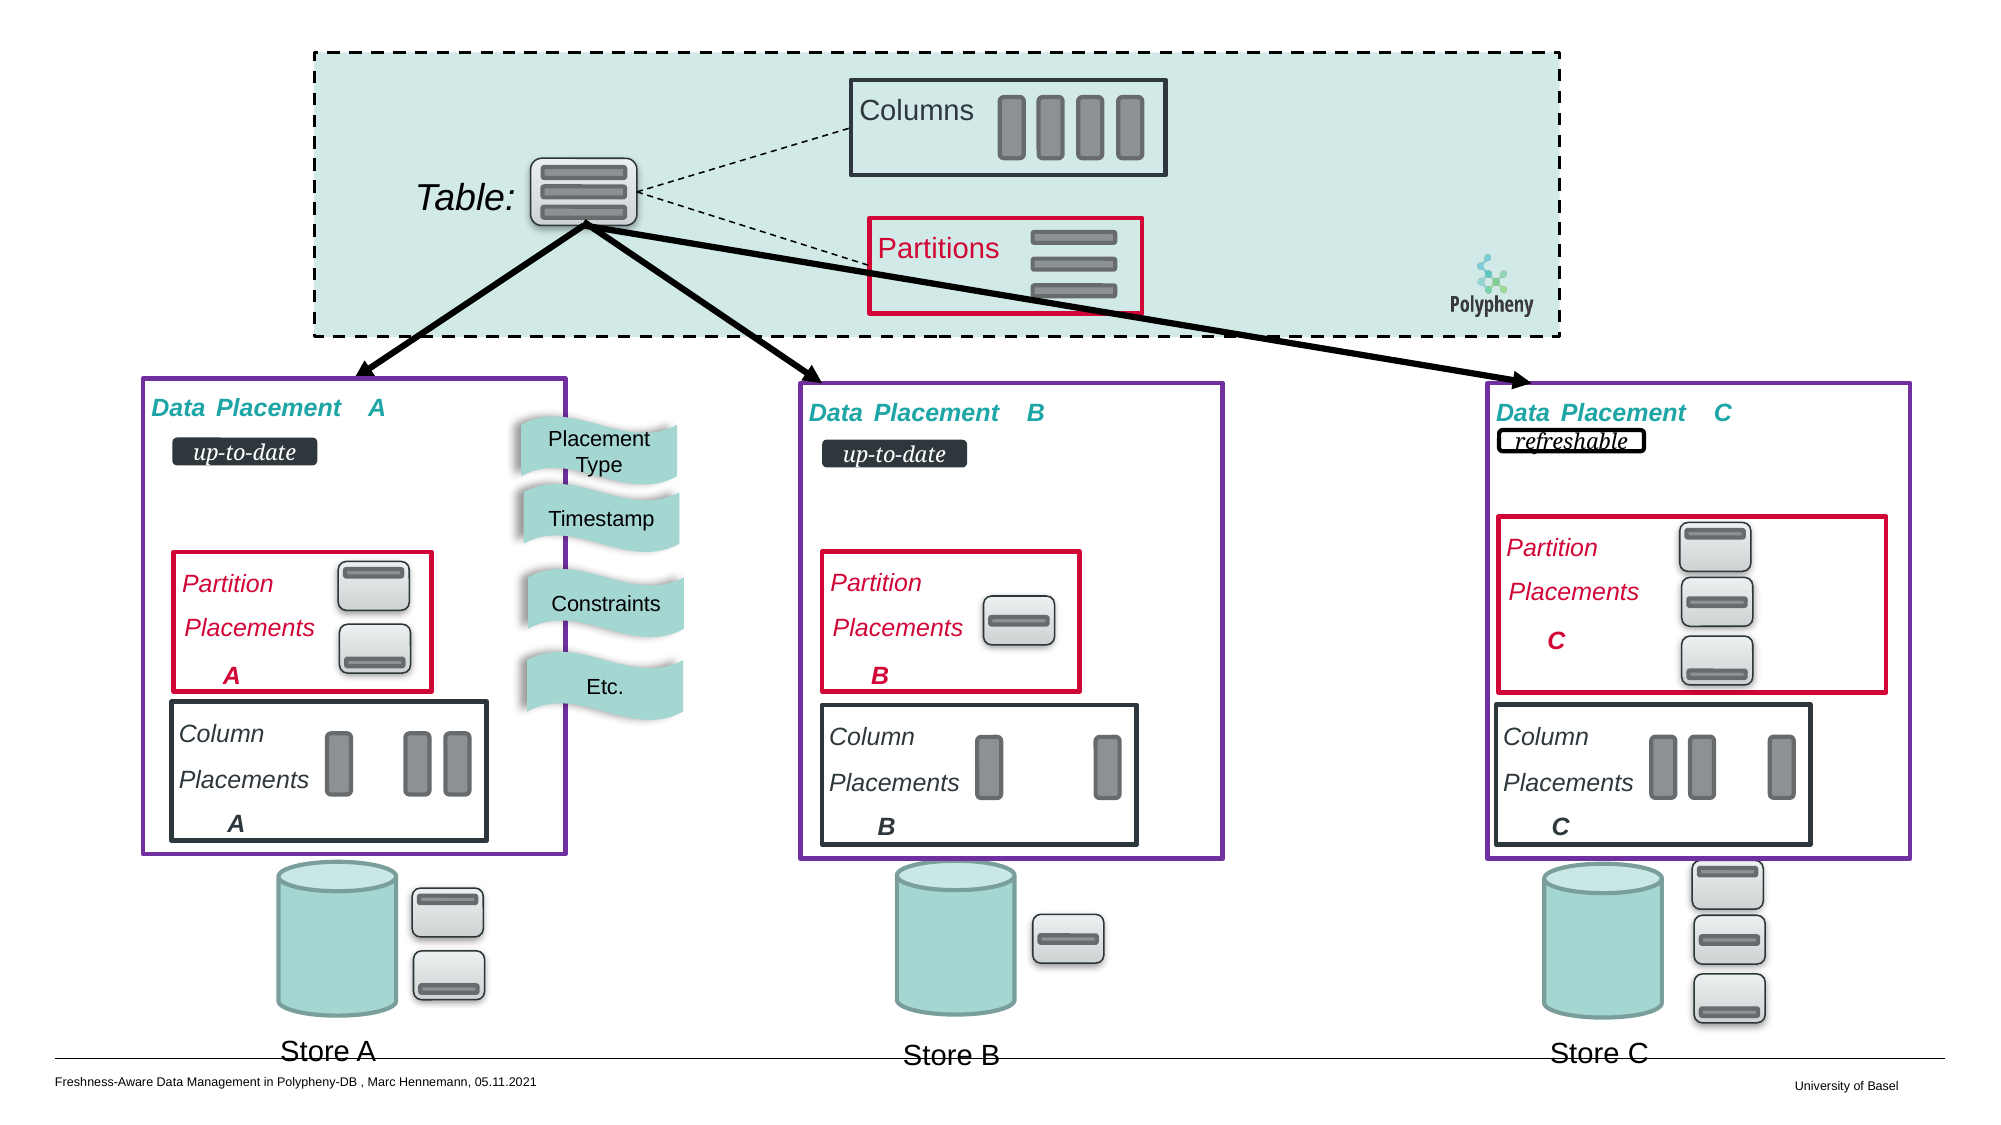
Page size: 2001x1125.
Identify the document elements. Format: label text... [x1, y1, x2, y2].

text_box [1542, 861, 1664, 1020]
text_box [354, 225, 578, 379]
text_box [1693, 914, 1766, 965]
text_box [636, 191, 870, 223]
text_box Constraints [525, 566, 687, 640]
text_box Data Placement B [800, 392, 1223, 859]
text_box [874, 217, 1143, 223]
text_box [171, 701, 487, 842]
text_box [314, 52, 1560, 337]
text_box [821, 704, 1137, 845]
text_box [339, 623, 411, 674]
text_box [1032, 914, 1105, 964]
text_box Placement Type [519, 414, 680, 487]
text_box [636, 127, 852, 191]
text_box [850, 79, 1167, 176]
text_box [530, 158, 631, 223]
text_box Store C [1549, 1023, 1745, 1081]
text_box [583, 225, 1532, 384]
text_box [1691, 860, 1764, 910]
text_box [1681, 635, 1754, 686]
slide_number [54, 1070, 563, 1100]
footer University of Basel [1496, 1070, 1914, 1100]
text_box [337, 561, 410, 611]
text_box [1679, 522, 1752, 572]
text_box [894, 859, 1017, 1017]
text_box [411, 887, 484, 938]
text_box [1681, 577, 1754, 627]
text_box Table: [415, 172, 525, 223]
text_box up-to-date [819, 437, 970, 470]
text_box Etc. [525, 649, 686, 722]
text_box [983, 595, 1055, 646]
text_box Store B [903, 1025, 1099, 1082]
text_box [1693, 973, 1766, 1024]
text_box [1495, 704, 1811, 845]
text_box Timestamp [521, 481, 682, 555]
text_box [413, 950, 485, 1000]
text_box Data Placement A [143, 378, 566, 855]
text_box [276, 859, 399, 1018]
picture [1431, 220, 1553, 351]
text_box Data Placement C [1487, 383, 1910, 859]
text_box Store A [280, 1021, 425, 1071]
